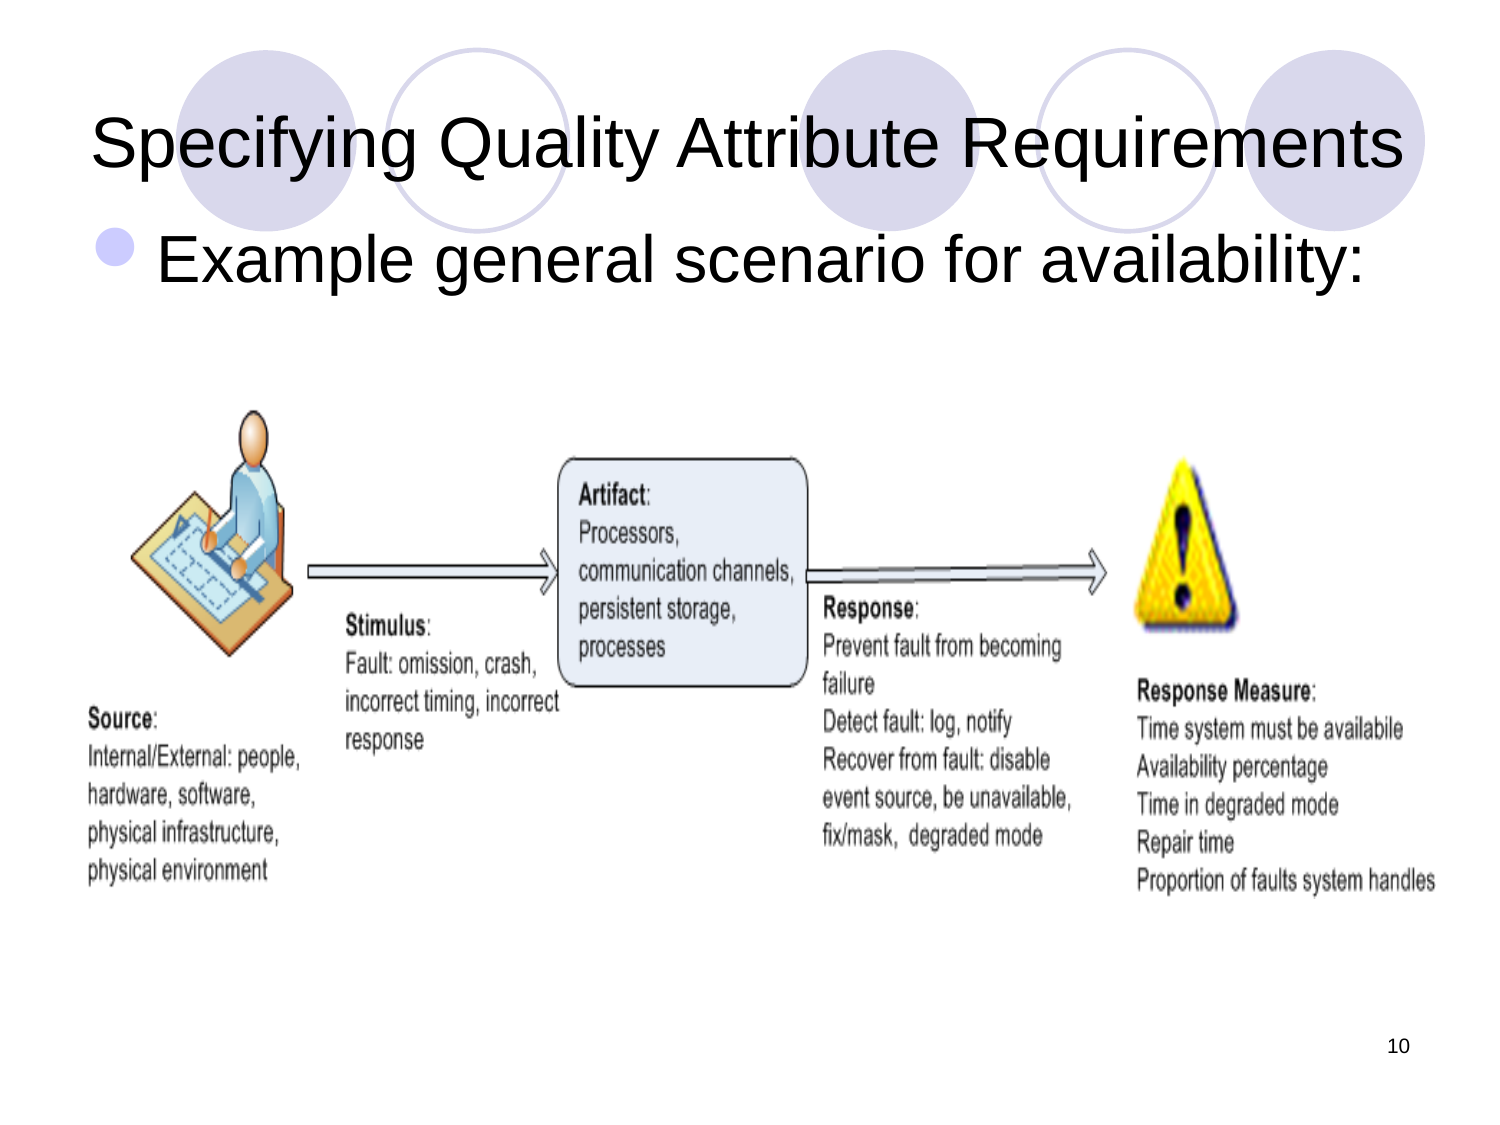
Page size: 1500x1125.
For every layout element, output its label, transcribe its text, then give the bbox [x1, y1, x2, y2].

picture [88, 396, 1436, 900]
slide_number 10 [1074, 1025, 1425, 1100]
list Example general scenario for availability: [75, 208, 1425, 610]
title Specifying Quality Attribute Requirements [75, 45, 1425, 208]
